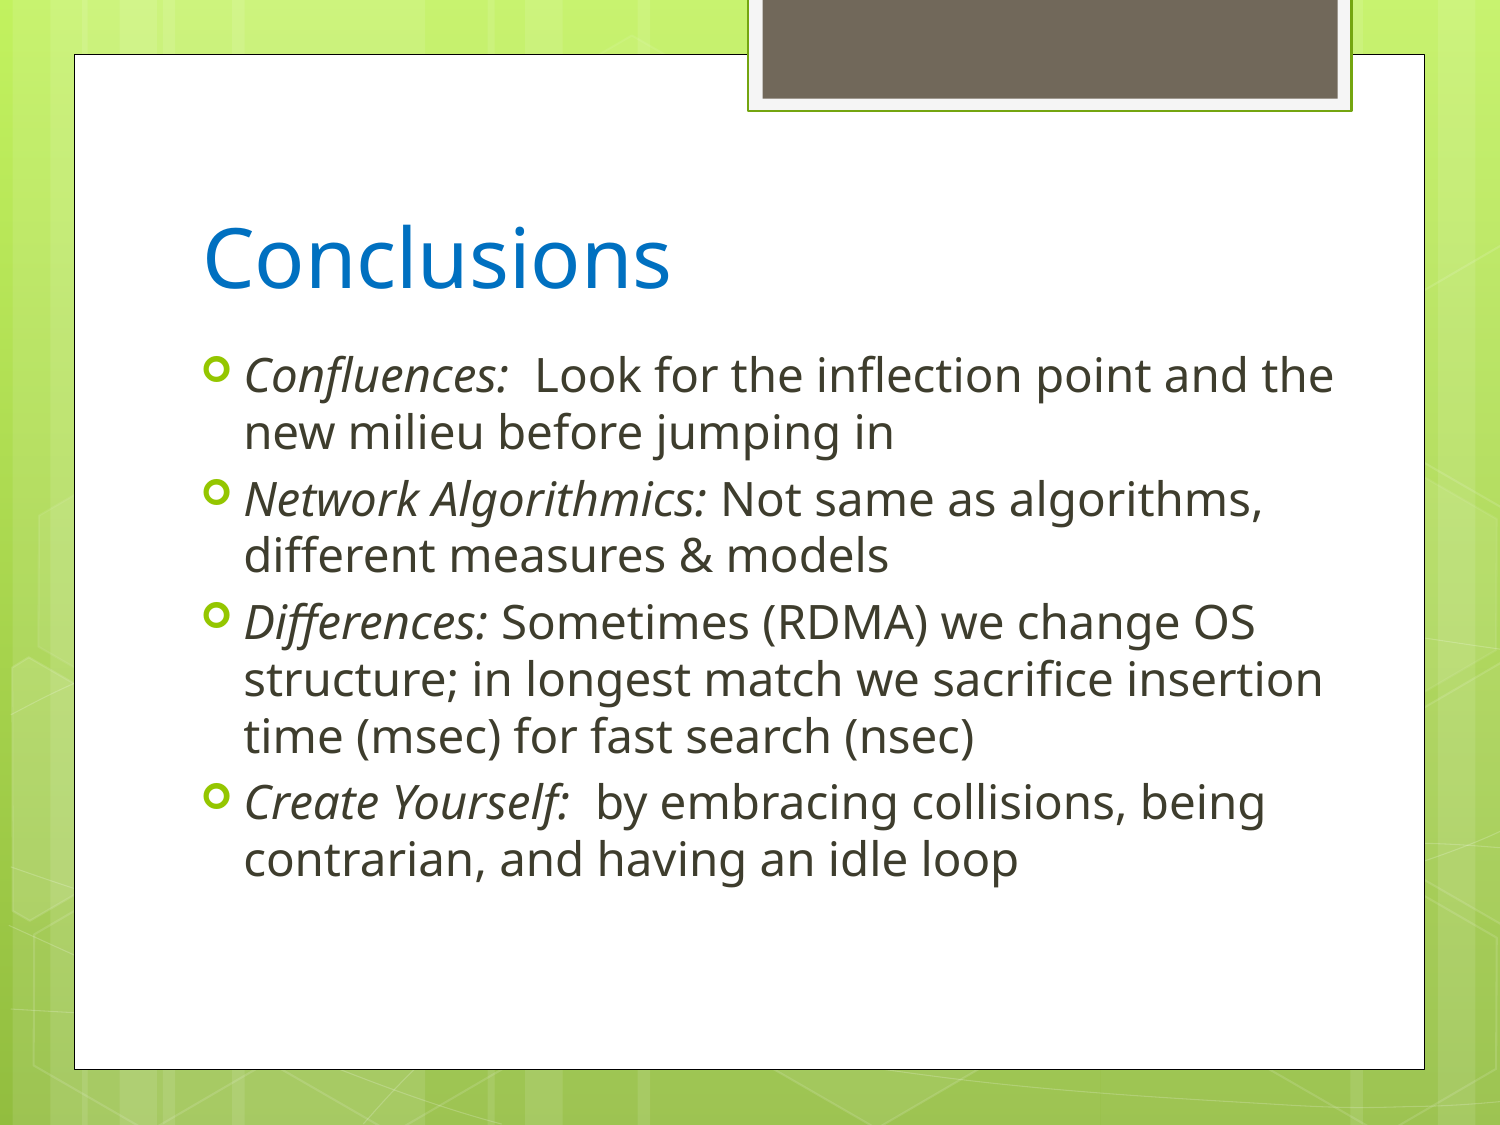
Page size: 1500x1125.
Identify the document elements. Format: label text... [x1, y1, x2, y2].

title Conclusions [187, 125, 1340, 313]
list Confluences: Look for the inflection point and the new milieu before jumping in Network Algorithmics: Not same as algorithms, different measures & models Differences: Sometimes (RDMA) we change OS structure; in longest match we sacrifice insertion time (msec) for fast search (nsec) Create Yourself: by embracing collisions, being contrarian, and having an idle loop [174, 337, 1354, 894]
